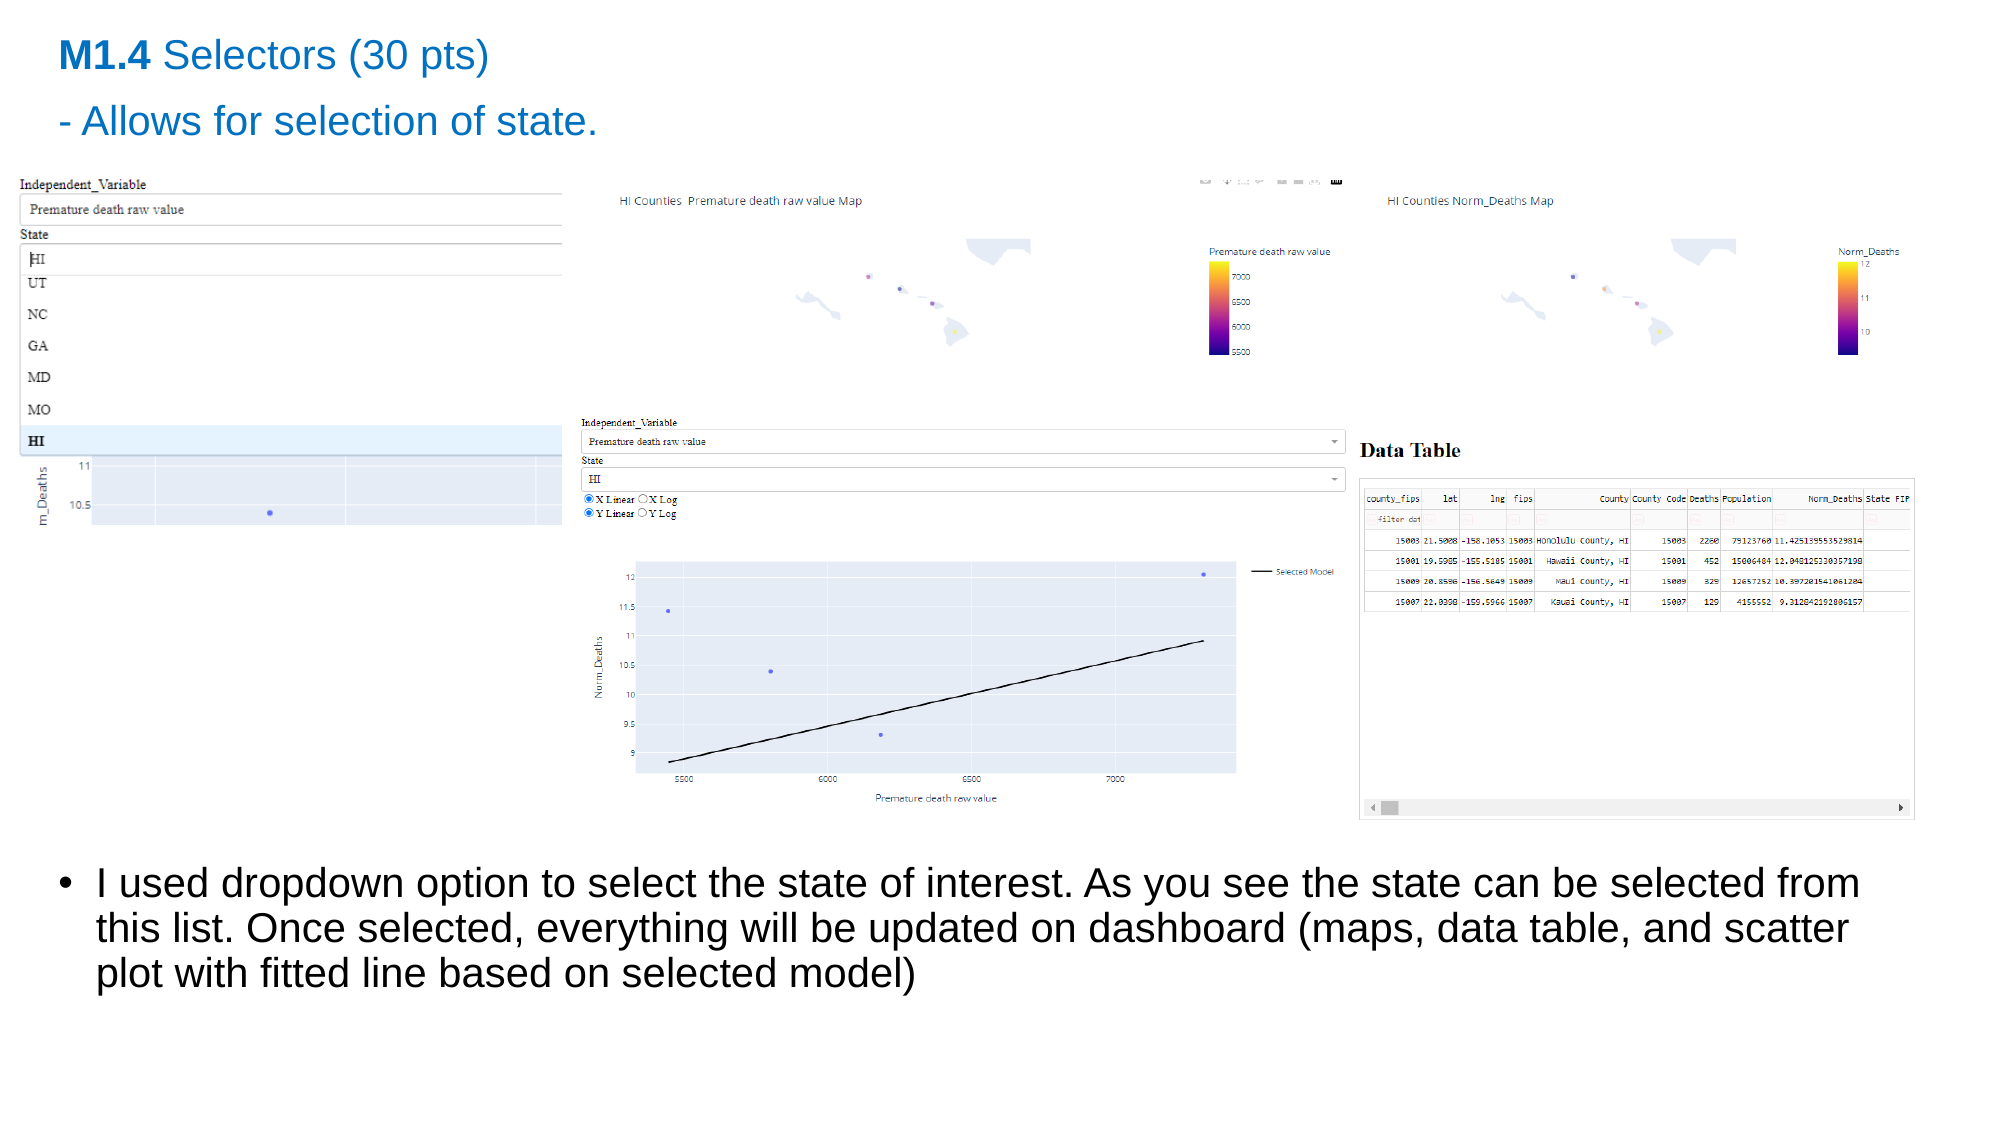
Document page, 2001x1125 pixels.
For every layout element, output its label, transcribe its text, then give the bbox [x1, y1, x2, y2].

picture [12, 162, 1957, 829]
text_box I used dropdown option to select the state of interest. As you see the state can be selected from this list. Once selected, everything will be updated on dashboard (maps, data table, and scatter plot with fitted line based on selected model) [43, 854, 1930, 1077]
list M1.4 Selectors (30 pts) - Allows for selection of state. [43, 26, 1963, 1103]
